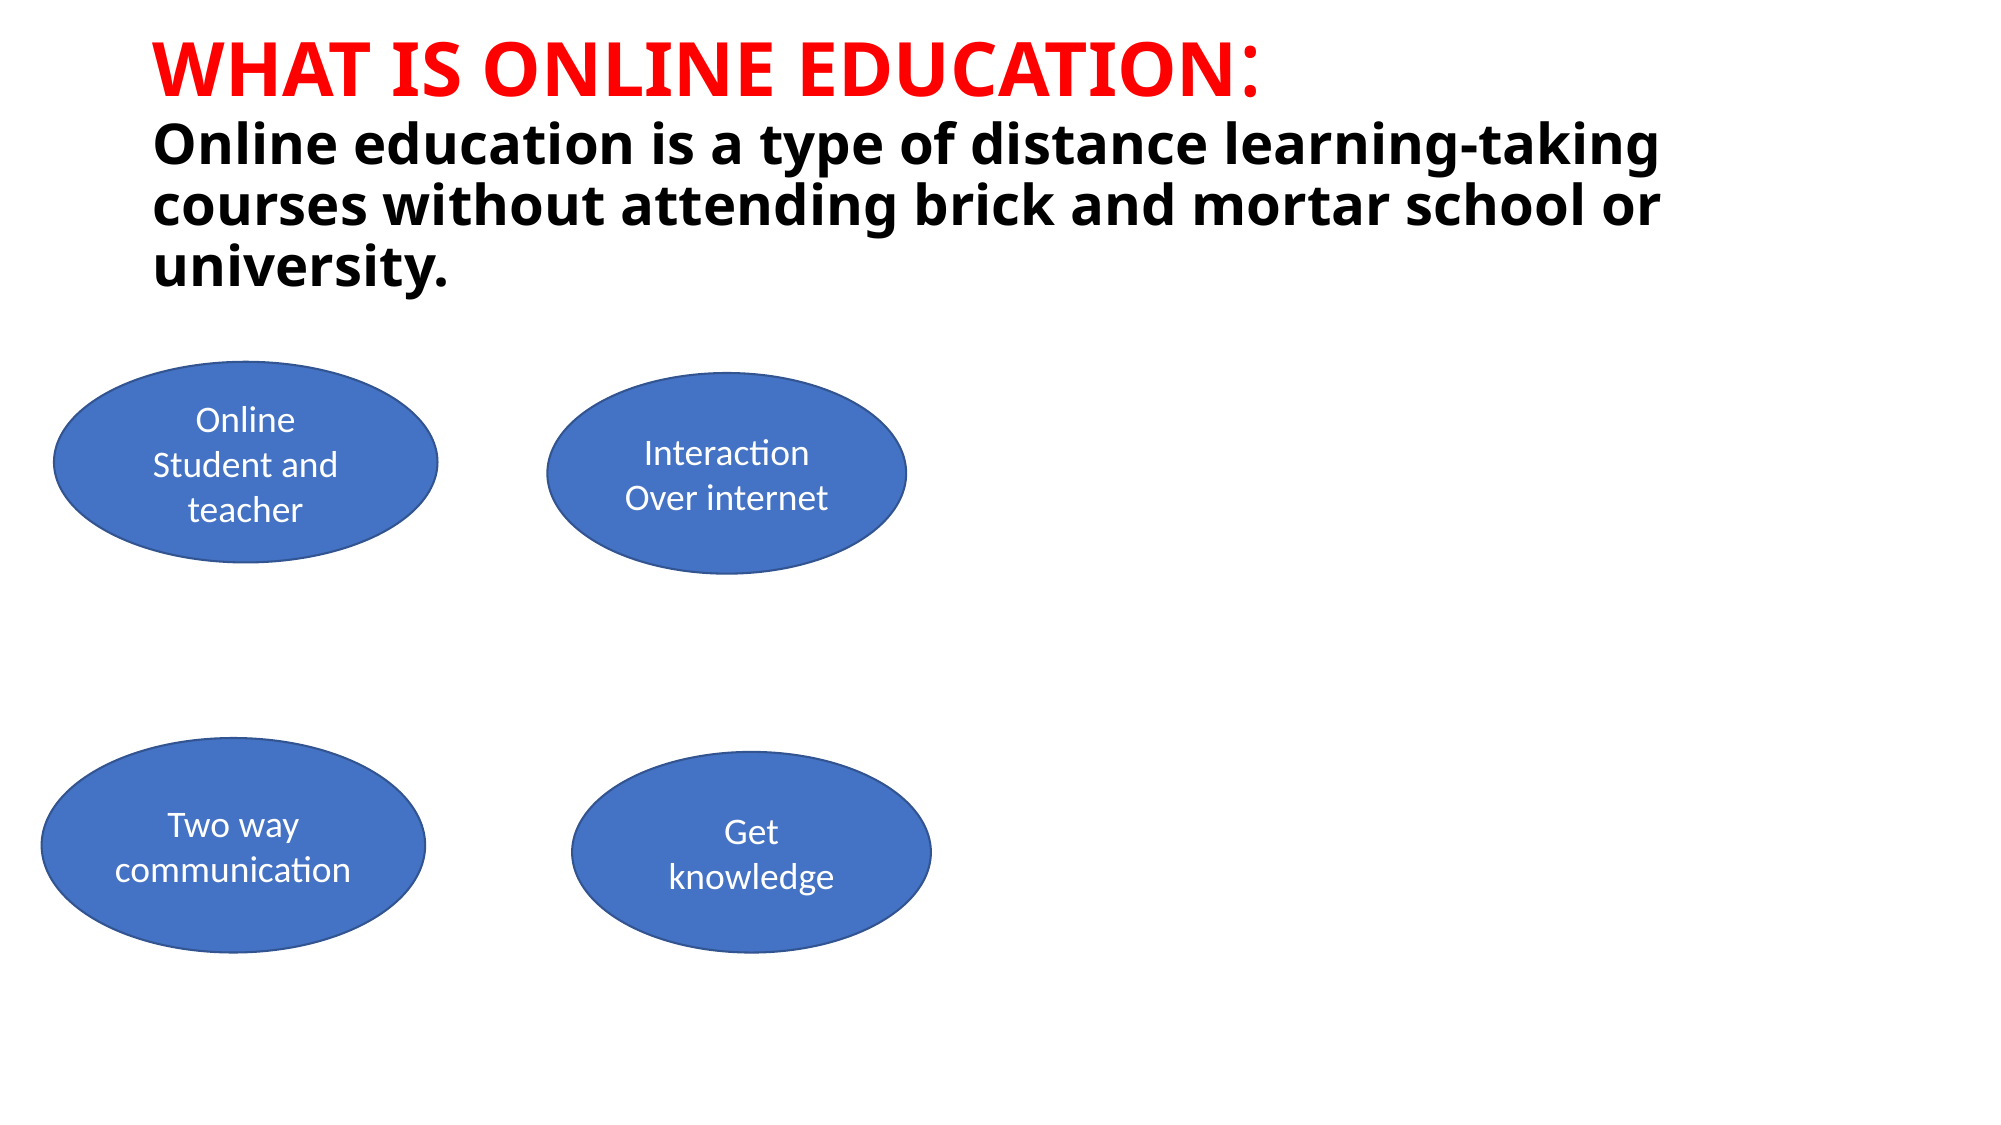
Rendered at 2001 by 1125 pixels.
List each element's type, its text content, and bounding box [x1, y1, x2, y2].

text_box Online Student and teacher [52, 360, 439, 564]
text_box Two way communication [40, 736, 427, 954]
text_box Get knowledge [571, 750, 932, 954]
text_box Interaction Over internet [546, 371, 908, 575]
title WHAT IS ONLINE EDUCATION: Online education is a type of distance learning-taking courses without attending brick and mortar school or university. [137, 157, 1863, 266]
